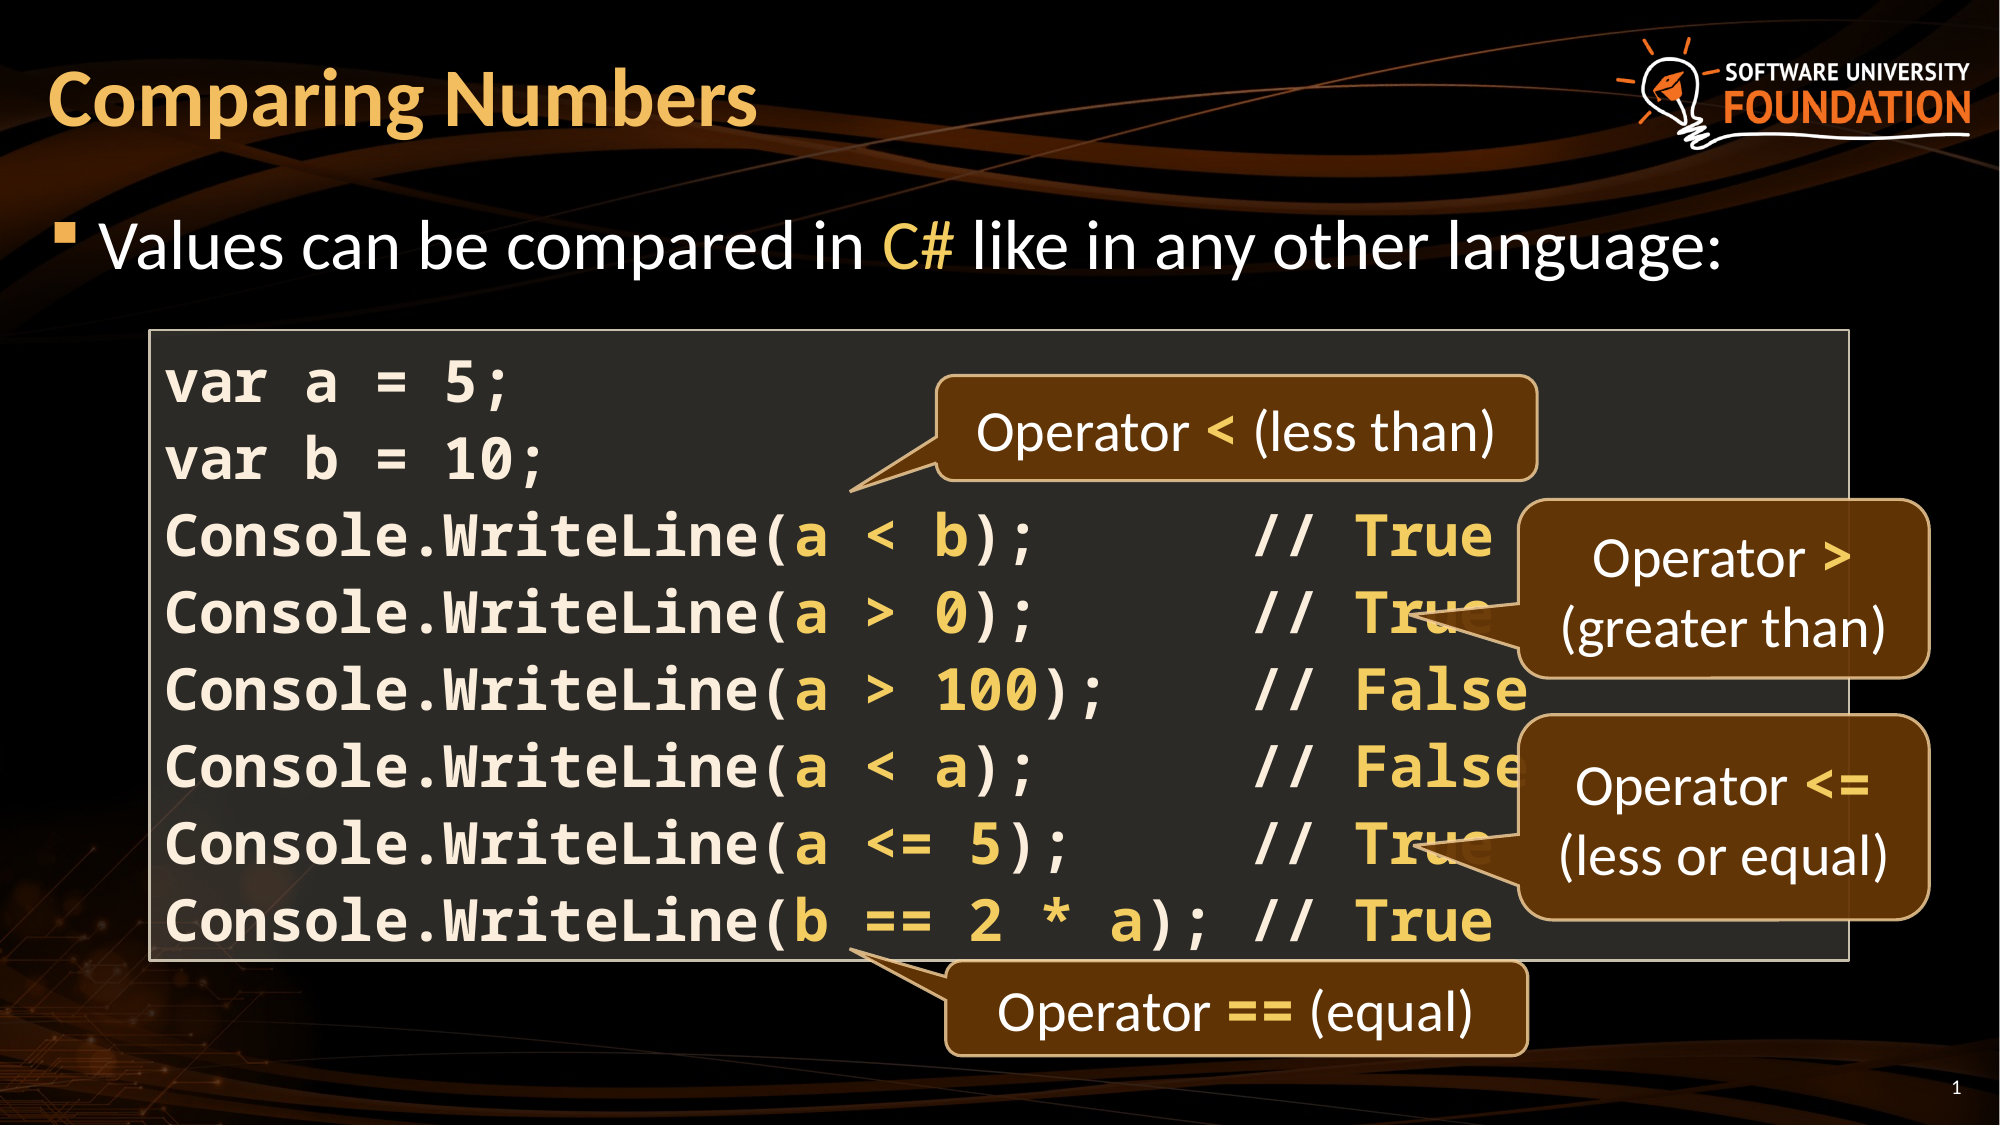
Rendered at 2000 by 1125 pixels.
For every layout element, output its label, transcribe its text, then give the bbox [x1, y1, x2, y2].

list Values can be compared in C# like in any other language: [31, 188, 1968, 1103]
text_box Operator > (greater than) [1408, 498, 1931, 680]
text_box var a = 5; var b = 10; Console.WriteLine(a < b); // True Console.WriteLine(a > 0); // True Console.WriteLine(a > 100); // False Console.WriteLine(a < a); // False Console.WriteLine(a <= 5); // True Console.WriteLine(b == 2 * a); // True [149, 330, 1850, 961]
picture [0, 0, 2000, 1125]
text_box Operator <= (less or equal) [1412, 713, 1931, 921]
title Comparing Numbers [31, 8, 1621, 188]
text_box Operator < (less than) [849, 374, 1539, 493]
text_box Operator == (equal) [849, 947, 1529, 1057]
